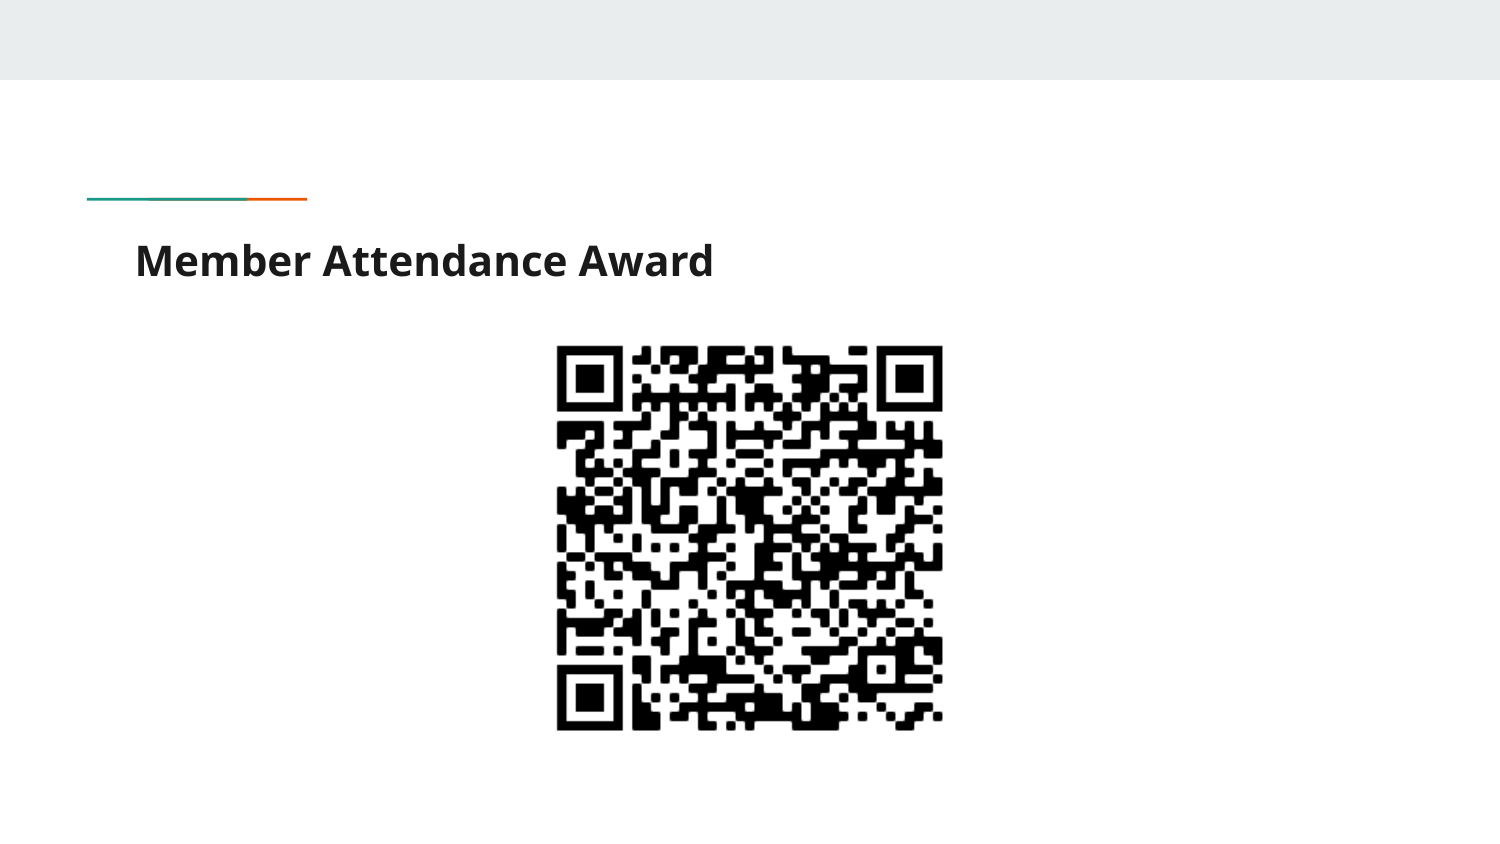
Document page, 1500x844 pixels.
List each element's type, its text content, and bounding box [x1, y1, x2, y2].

picture [515, 303, 985, 774]
title Member Attendance Award [119, 216, 1381, 305]
